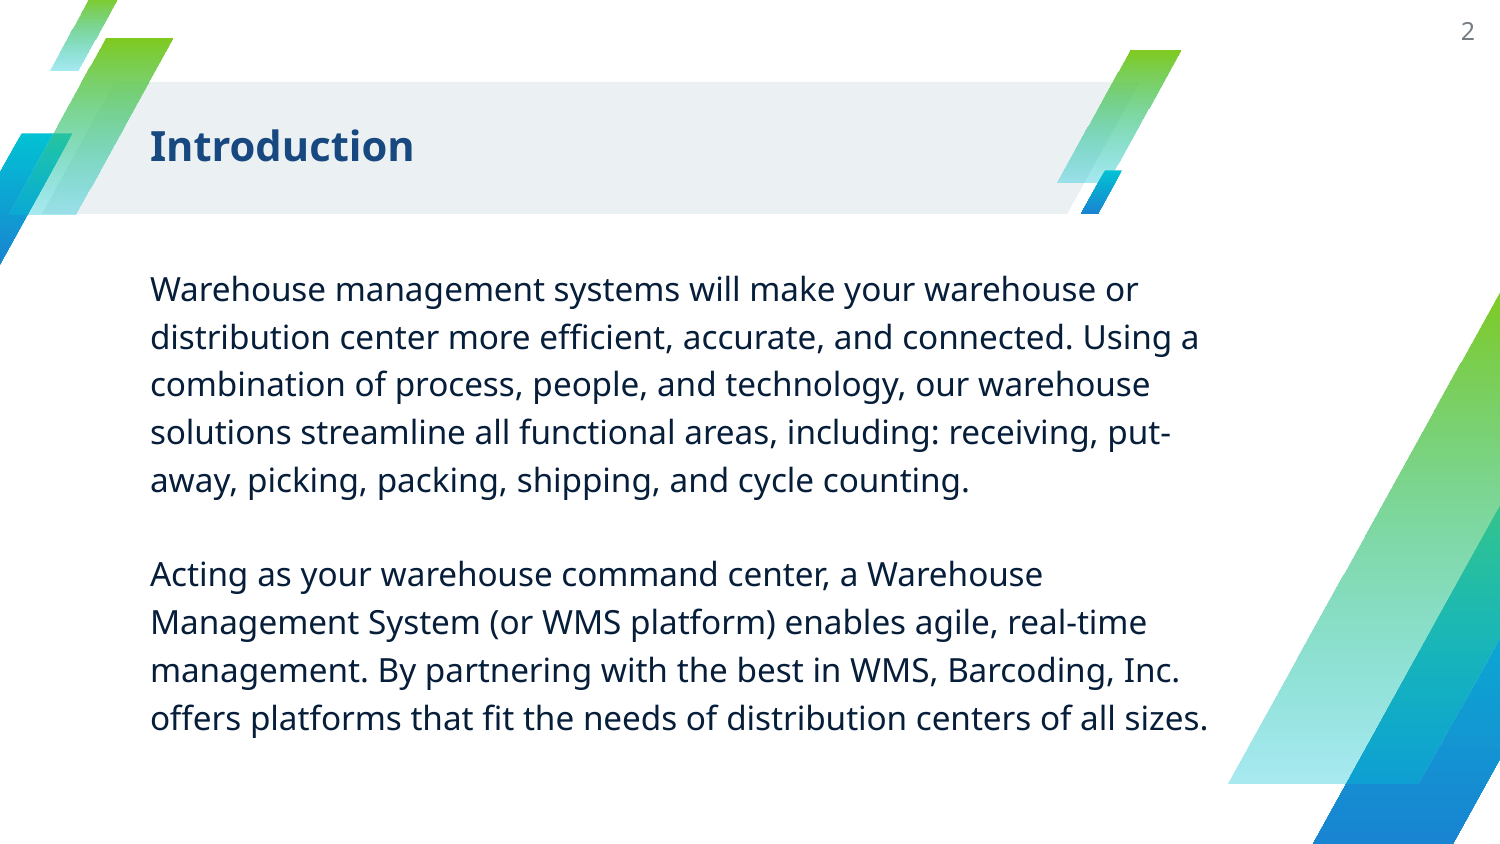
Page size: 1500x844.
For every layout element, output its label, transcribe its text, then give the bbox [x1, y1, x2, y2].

title Introduction [150, 81, 1139, 215]
slide_number ‹#› [1403, 0, 1475, 65]
list Warehouse management systems will make your warehouse or distribution center more efficient, accurate, and connected. Using a combination of process, people, and technology, our warehouse solutions streamline all functional areas, including: receiving, put-away, picking, packing, shipping, and cycle counting. Acting as your warehouse command center, a Warehouse Management System (or WMS platform) enables agile, real-time management. By partnering with the best in WMS, Barcoding, Inc. offers platforms that fit the needs of distribution centers of all sizes. [150, 259, 1216, 745]
